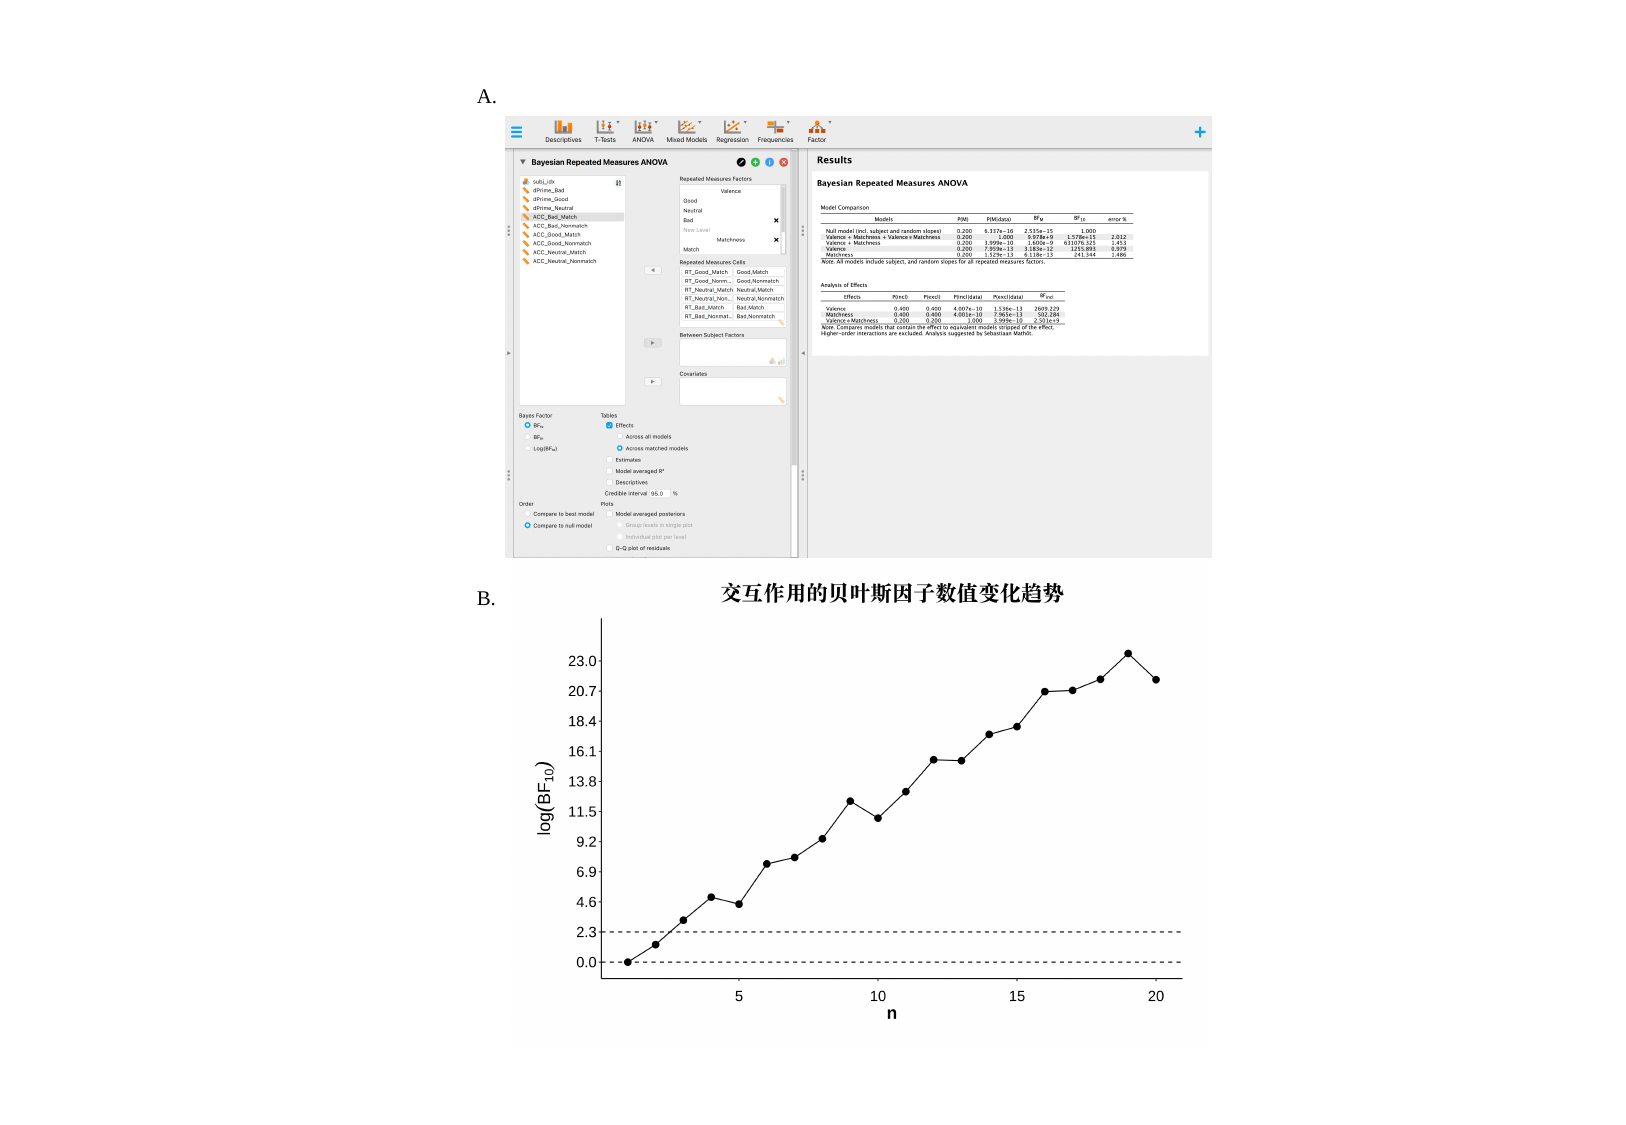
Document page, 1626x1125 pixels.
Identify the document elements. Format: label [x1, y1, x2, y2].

text_box [462, 75, 1212, 1050]
